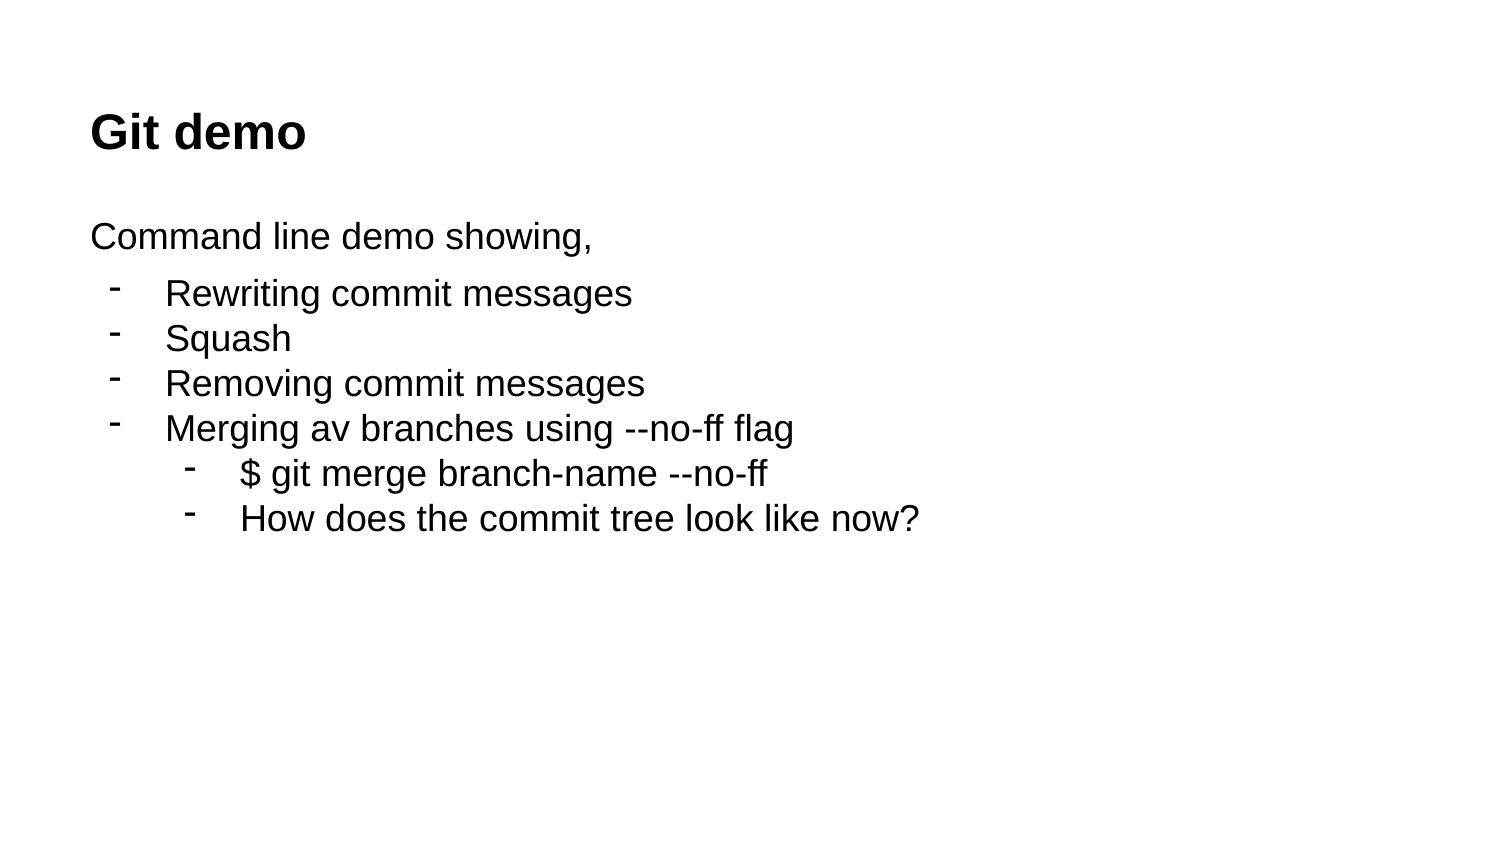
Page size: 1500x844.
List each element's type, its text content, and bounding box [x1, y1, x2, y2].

list Command line demo showing, Rewriting commit messages Squash Removing commit messages Merging av branches using --no-ff flag $ git merge branch-name --no-ff How does the commit tree look like now? [75, 196, 1425, 808]
title Git demo [75, 33, 1425, 175]
